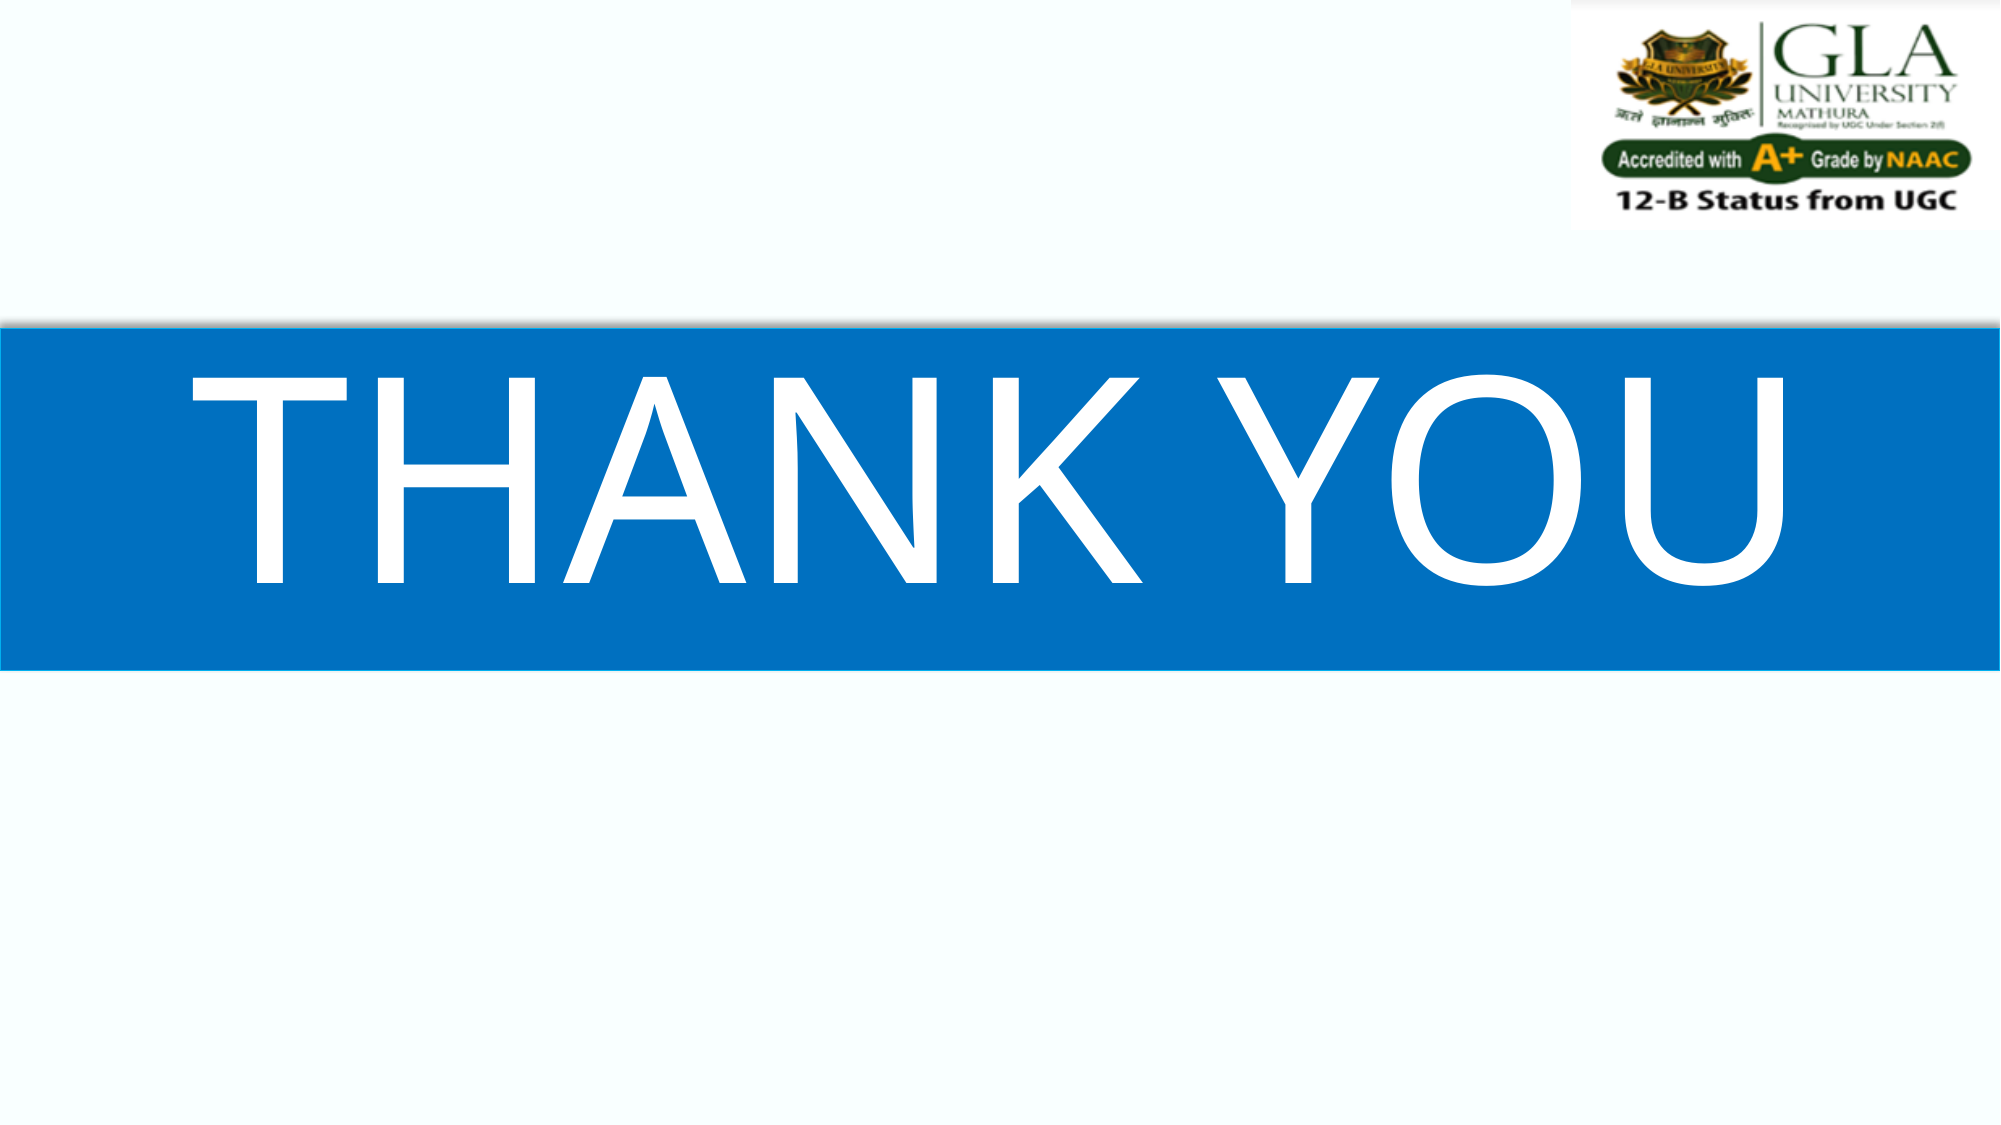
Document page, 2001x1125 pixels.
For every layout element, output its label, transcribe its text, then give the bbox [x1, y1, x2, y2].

list THANK YOU [0, 328, 2000, 671]
picture [1571, 0, 2000, 230]
